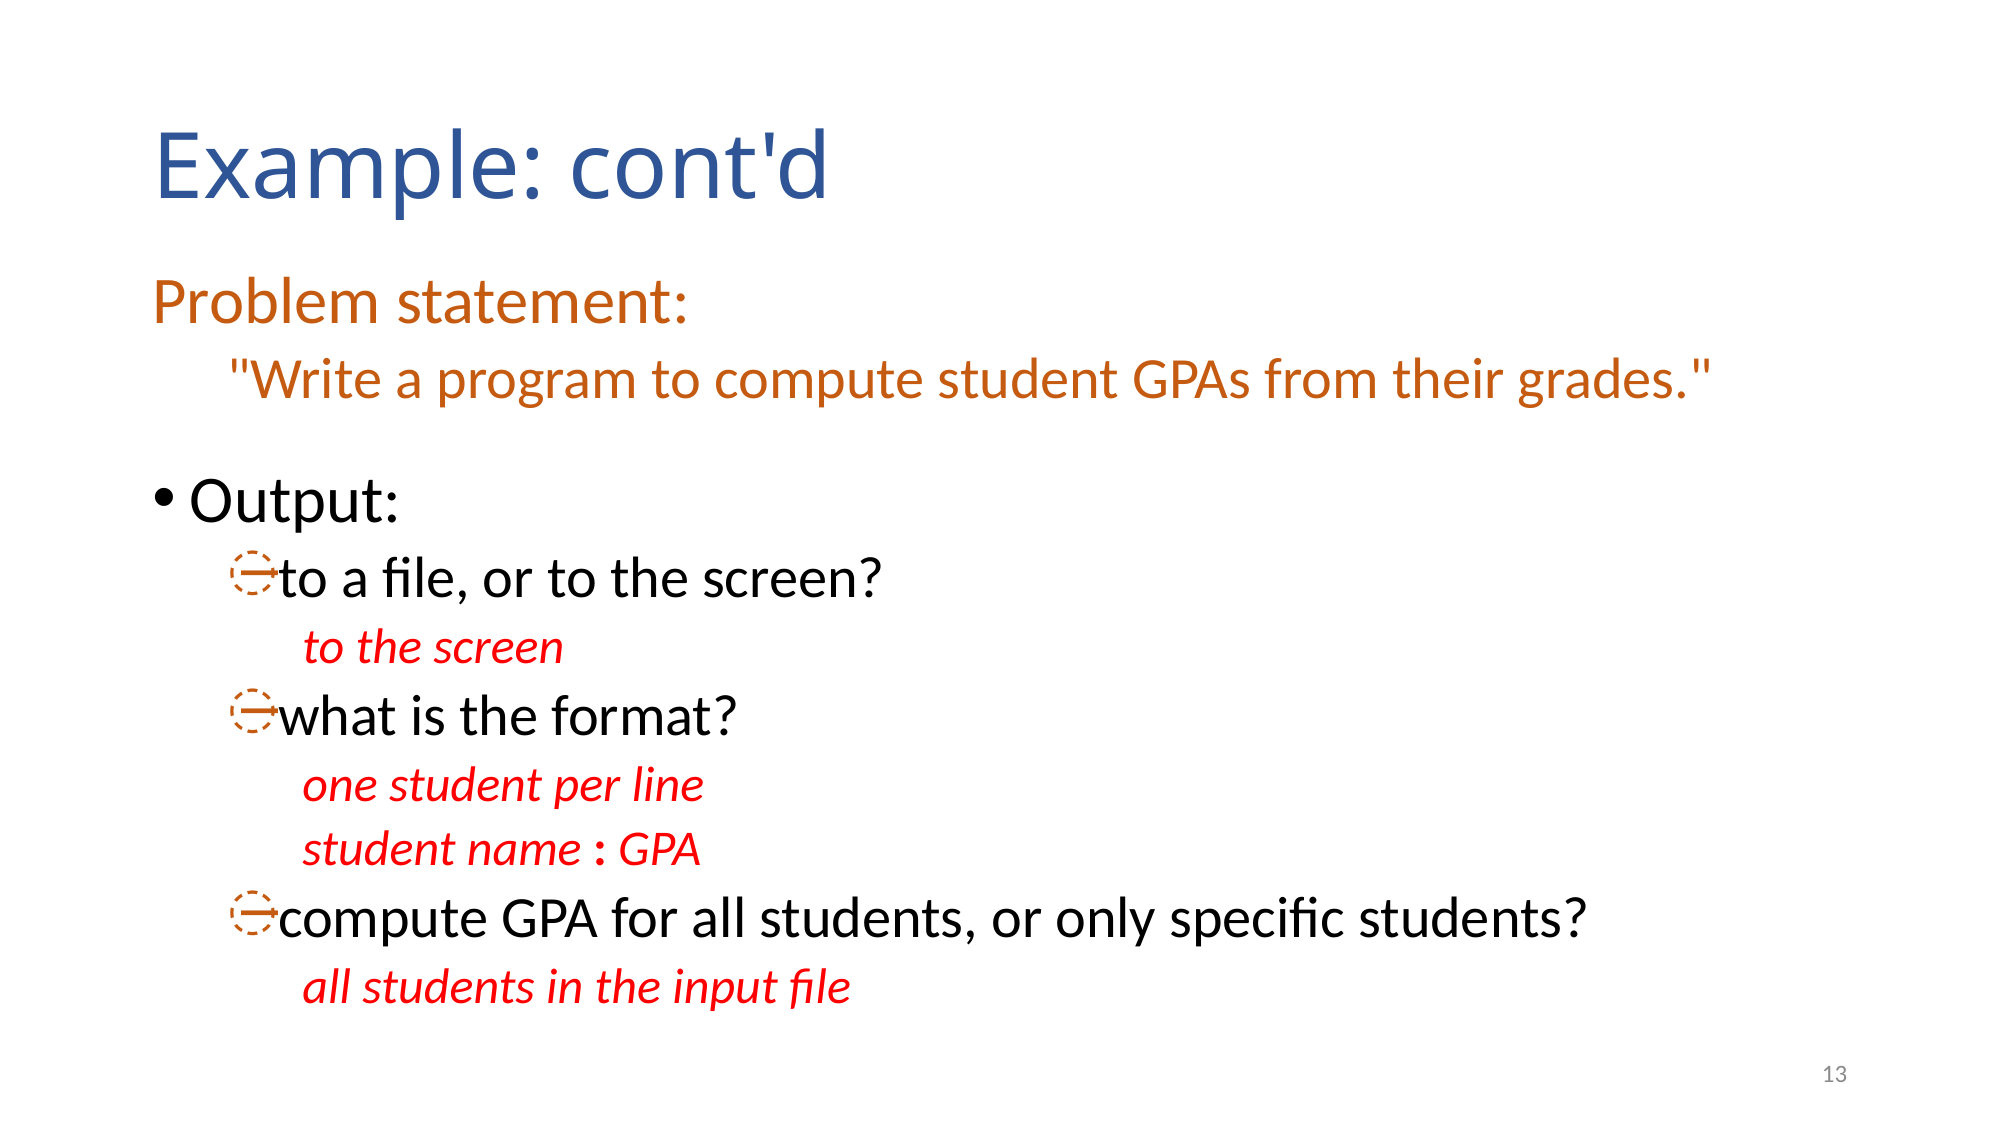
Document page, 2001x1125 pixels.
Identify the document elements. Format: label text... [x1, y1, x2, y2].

slide_number 13 [1412, 1042, 1863, 1103]
title Example: cont'd [137, 59, 1863, 258]
list Problem statement: "Write a program to compute student GPAs from their grades." [137, 258, 1863, 434]
text_box Output: to a file, or to the screen? to the screen what is the format? one student per line student name : GPA compute GPA for all students, or only specific students? all students in the input file [137, 457, 1863, 1033]
